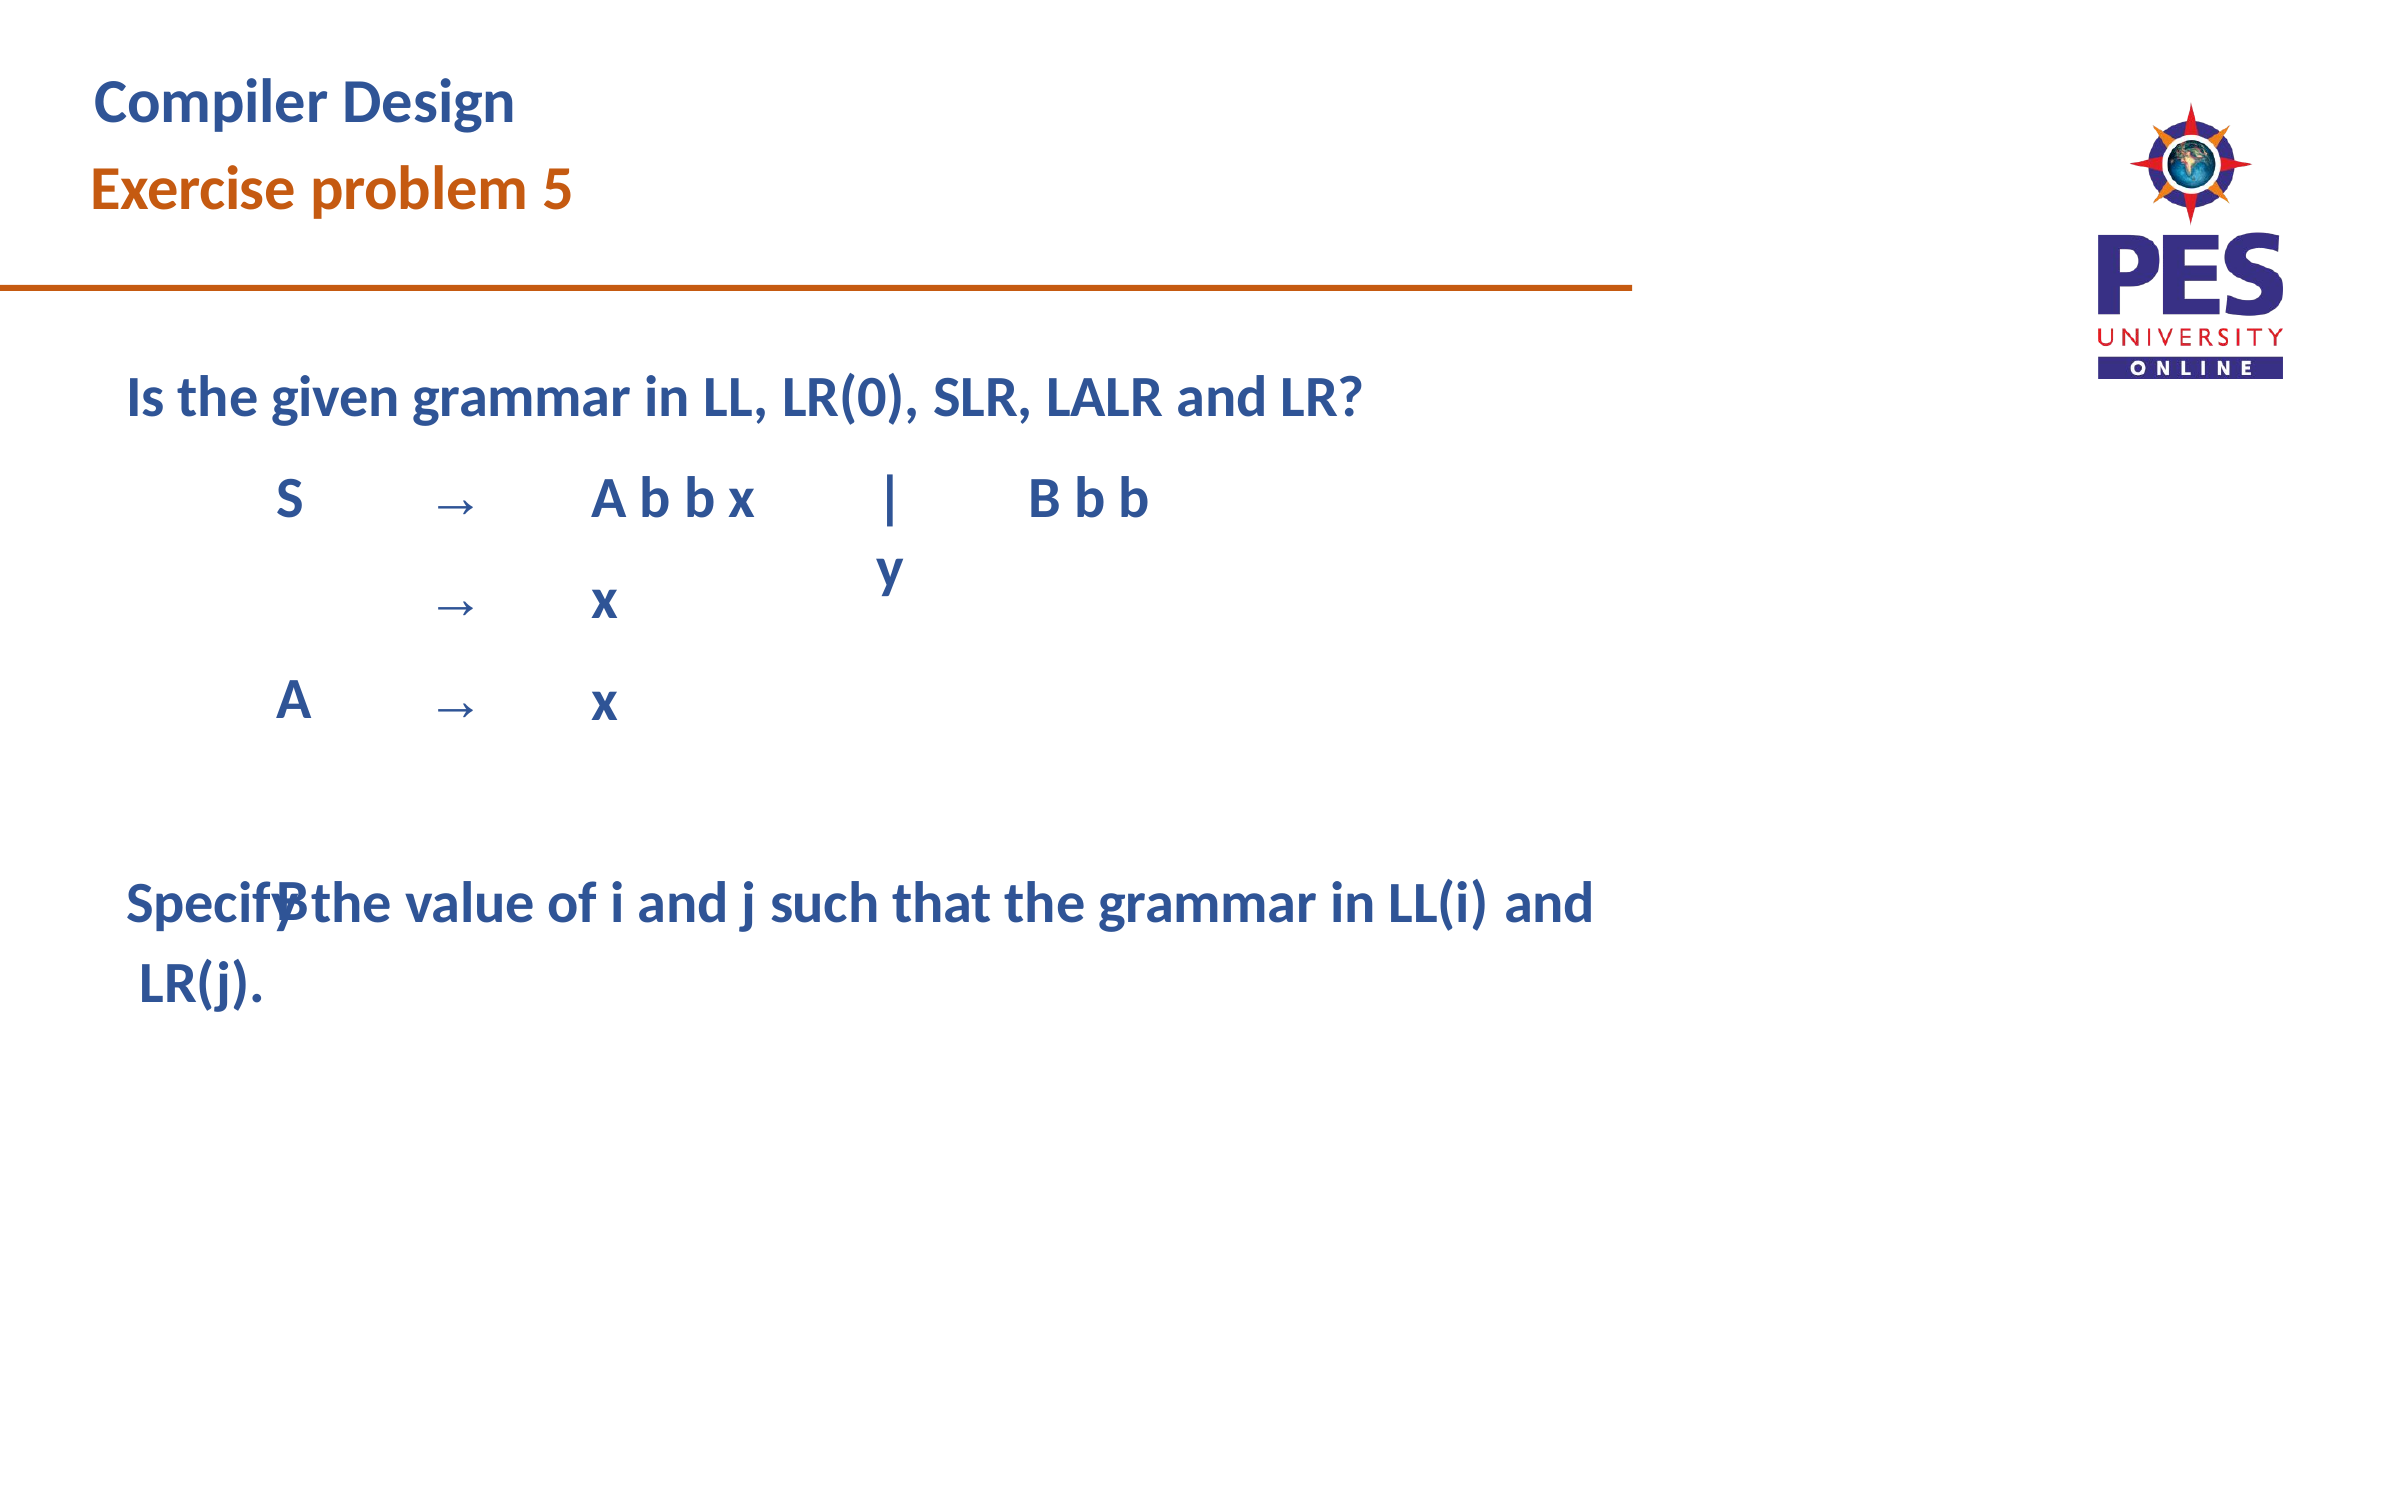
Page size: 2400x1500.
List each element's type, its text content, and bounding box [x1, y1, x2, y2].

text_box [0, 284, 1633, 291]
text_box → A b b x → x → x [424, 426, 756, 802]
title Compiler Design Exercise problem 5 [88, 46, 580, 284]
text_box Is the given grammar in LL, LR(0), SLR, LALR and LR? [124, 356, 1370, 429]
picture [2098, 102, 2283, 379]
title Compiler Design Exercise problem 5 [88, 291, 580, 299]
text_box S A B [274, 426, 314, 852]
text_box | B b b y [874, 457, 1191, 600]
text_box Specify the value of i and j such that the grammar in LL(i) and LR(j). [124, 852, 1604, 1014]
